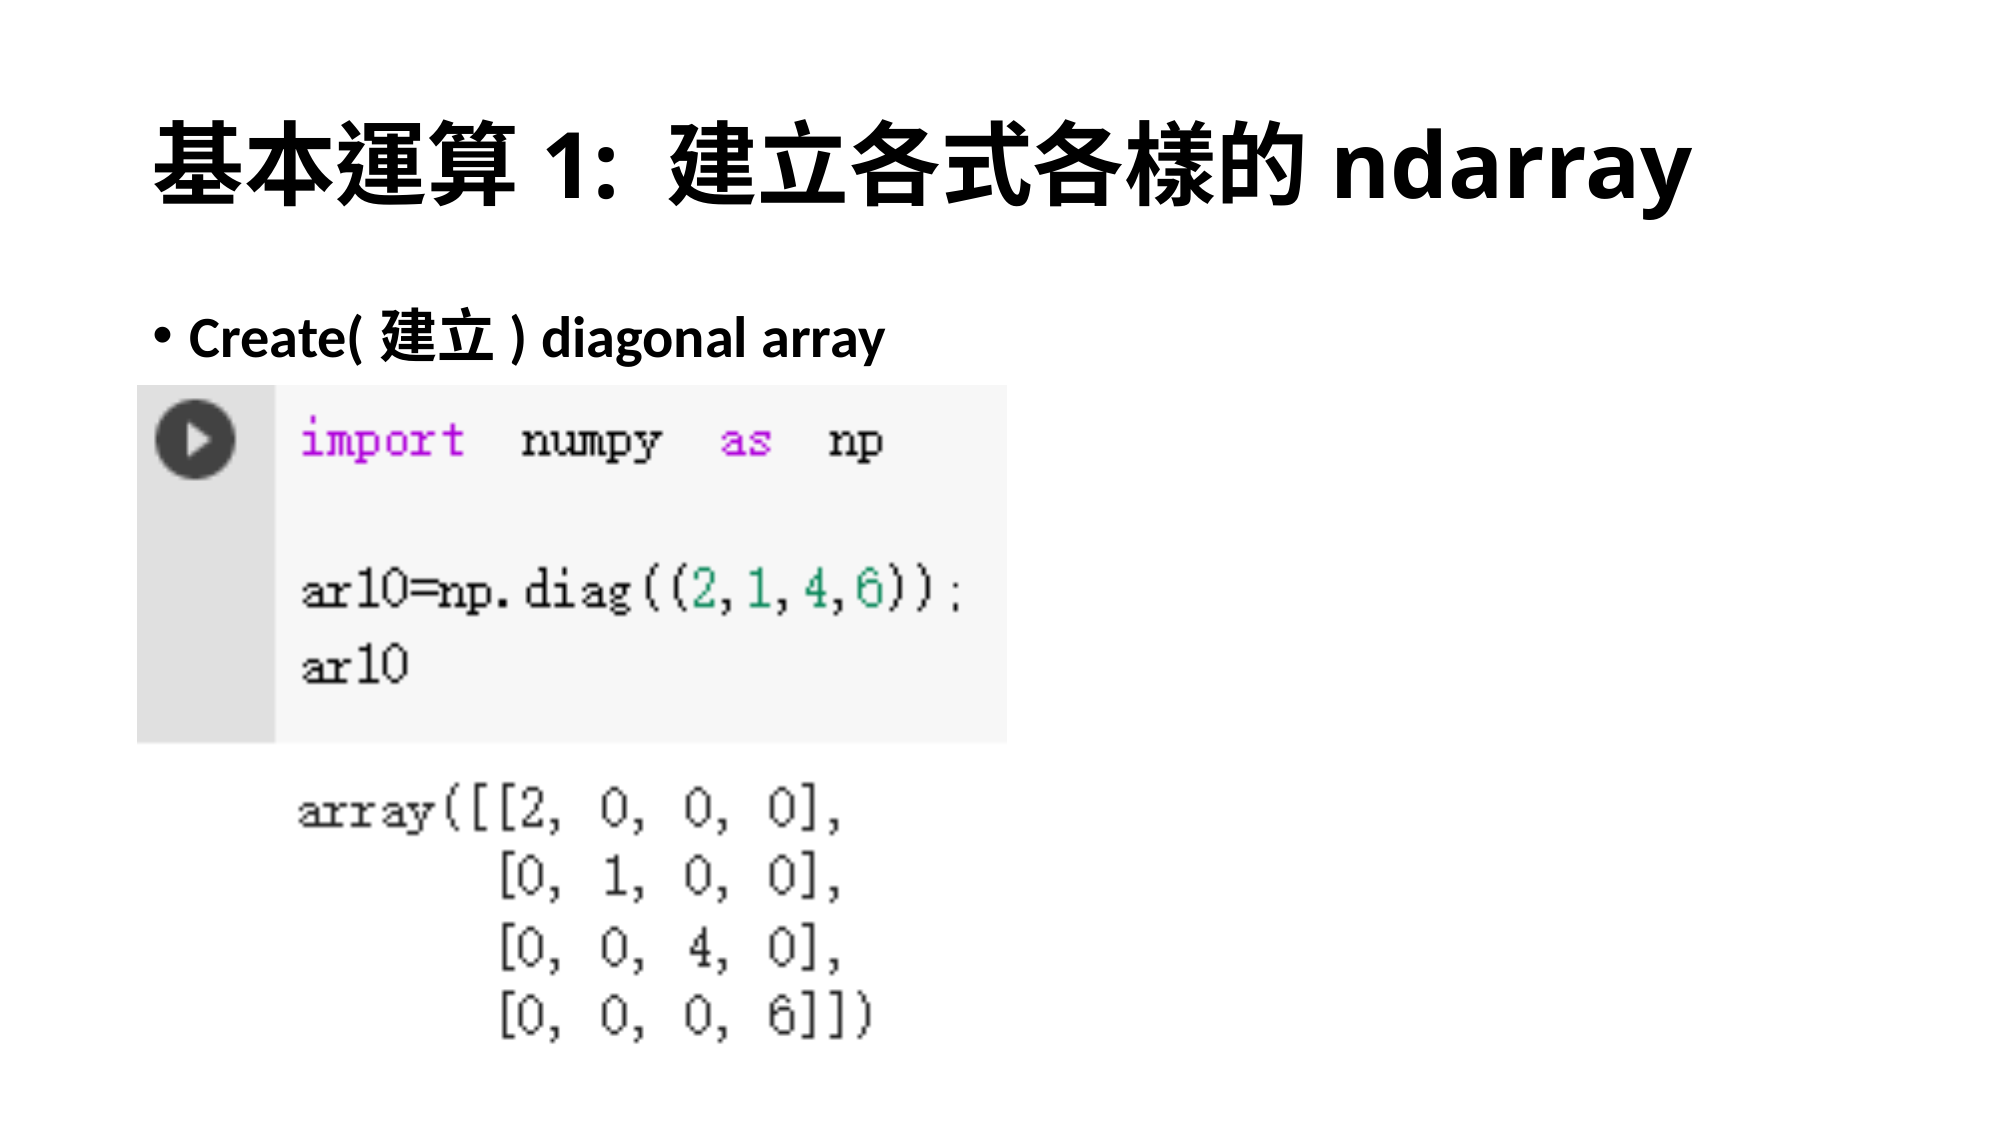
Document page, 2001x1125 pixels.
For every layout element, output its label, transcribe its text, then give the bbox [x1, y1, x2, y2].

list Create(建立) diagonal array [137, 299, 1863, 1014]
picture [137, 385, 1007, 1076]
title 基本運算1: 建立各式各樣的ndarray [137, 59, 1863, 278]
